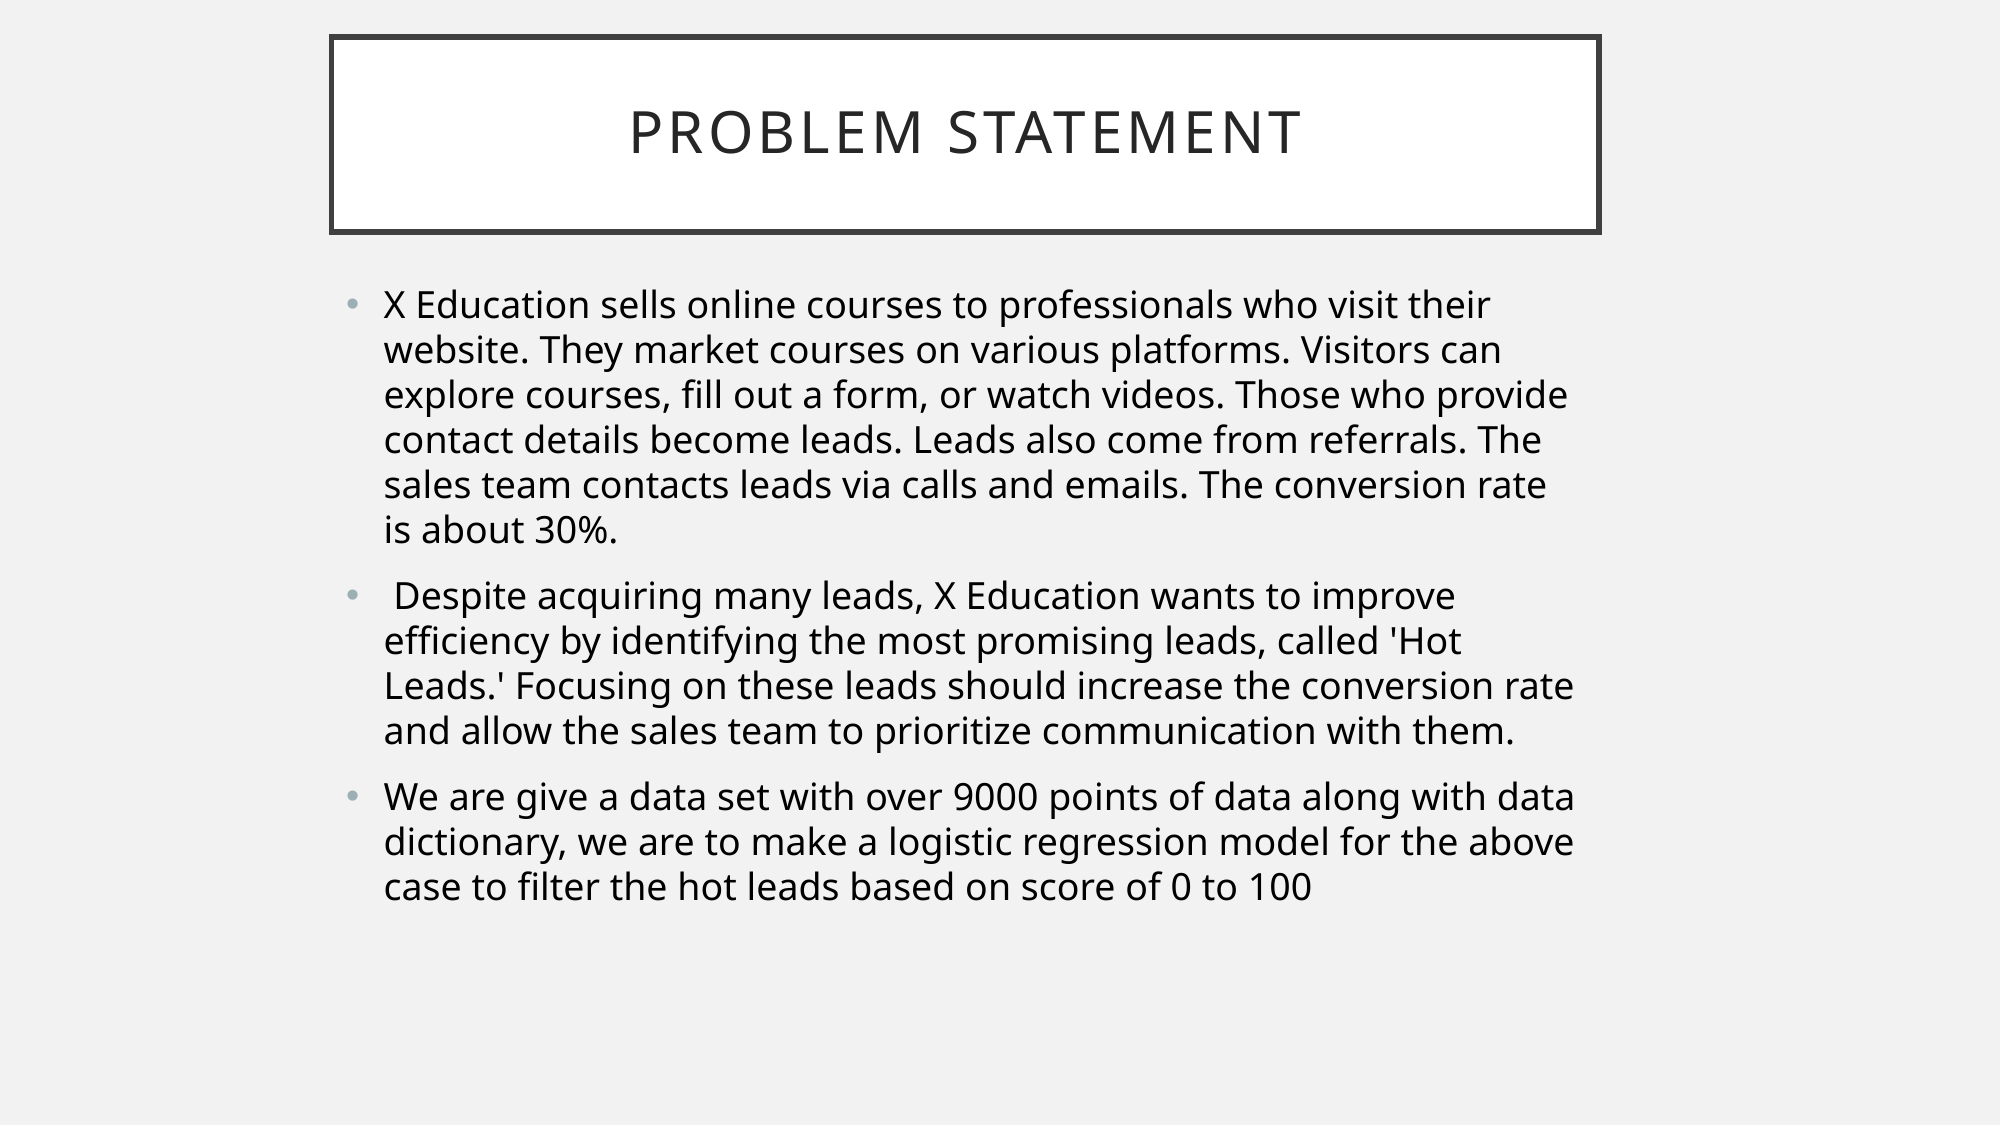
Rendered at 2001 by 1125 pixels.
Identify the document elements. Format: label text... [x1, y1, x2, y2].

list X Education sells online courses to professionals who visit their website. They market courses on various platforms. Visitors can explore courses, fill out a form, or watch videos. Those who provide contact details become leads. Leads also come from referrals. The sales team contacts leads via calls and emails. The conversion rate is about 30%. Despite acquiring many leads, X Education wants to improve efficiency by identifying the most promising leads, called 'Hot Leads.' Focusing on these leads should increase the conversion rate and allow the sales team to prioritize communication with them. We are give a data set with over 9000 points of data along with data dictionary, we are to make a logistic regression model for the above case to filter the hot leads based on score of 0 to 100 [331, 273, 1600, 783]
title PROBLEM Statement [329, 34, 1602, 235]
